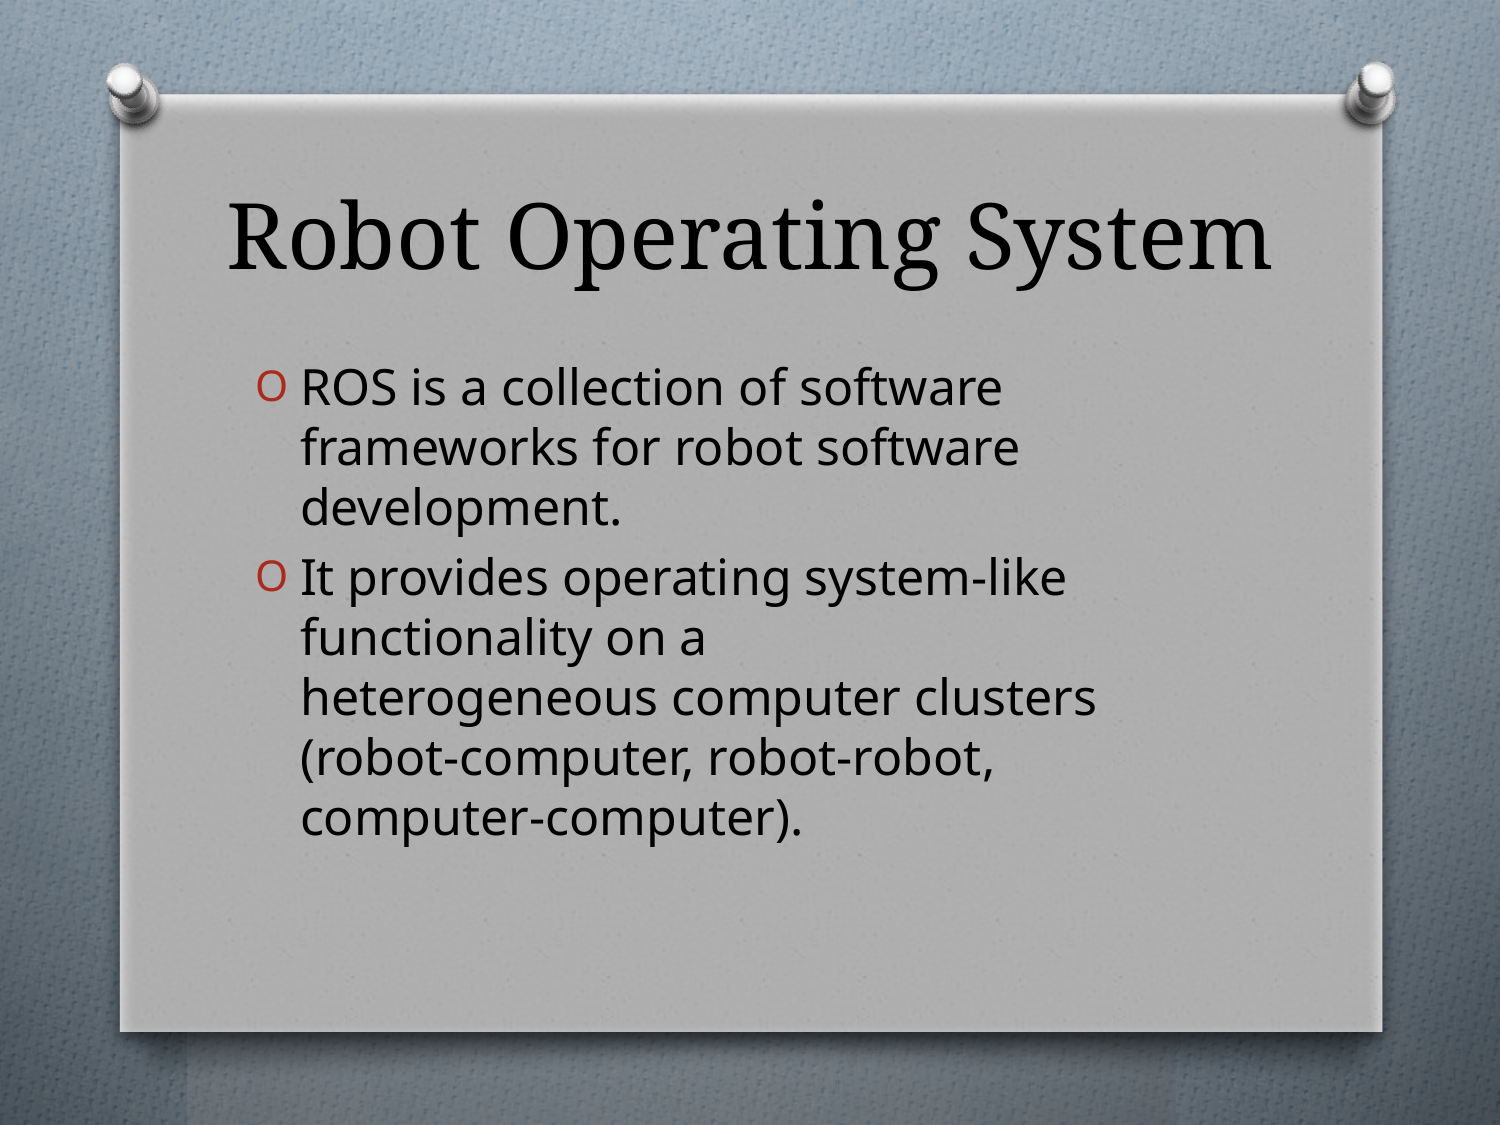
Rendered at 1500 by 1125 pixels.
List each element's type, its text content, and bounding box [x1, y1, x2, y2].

picture [1317, 35, 1439, 156]
list ROS is a collection of software frameworks for robot software development. It provides operating system-like functionality on a heterogeneous computer clusters (robot-computer, robot-robot, computer-computer). [240, 347, 1257, 939]
title Robot Operating System [179, 134, 1323, 332]
picture [75, 29, 198, 153]
